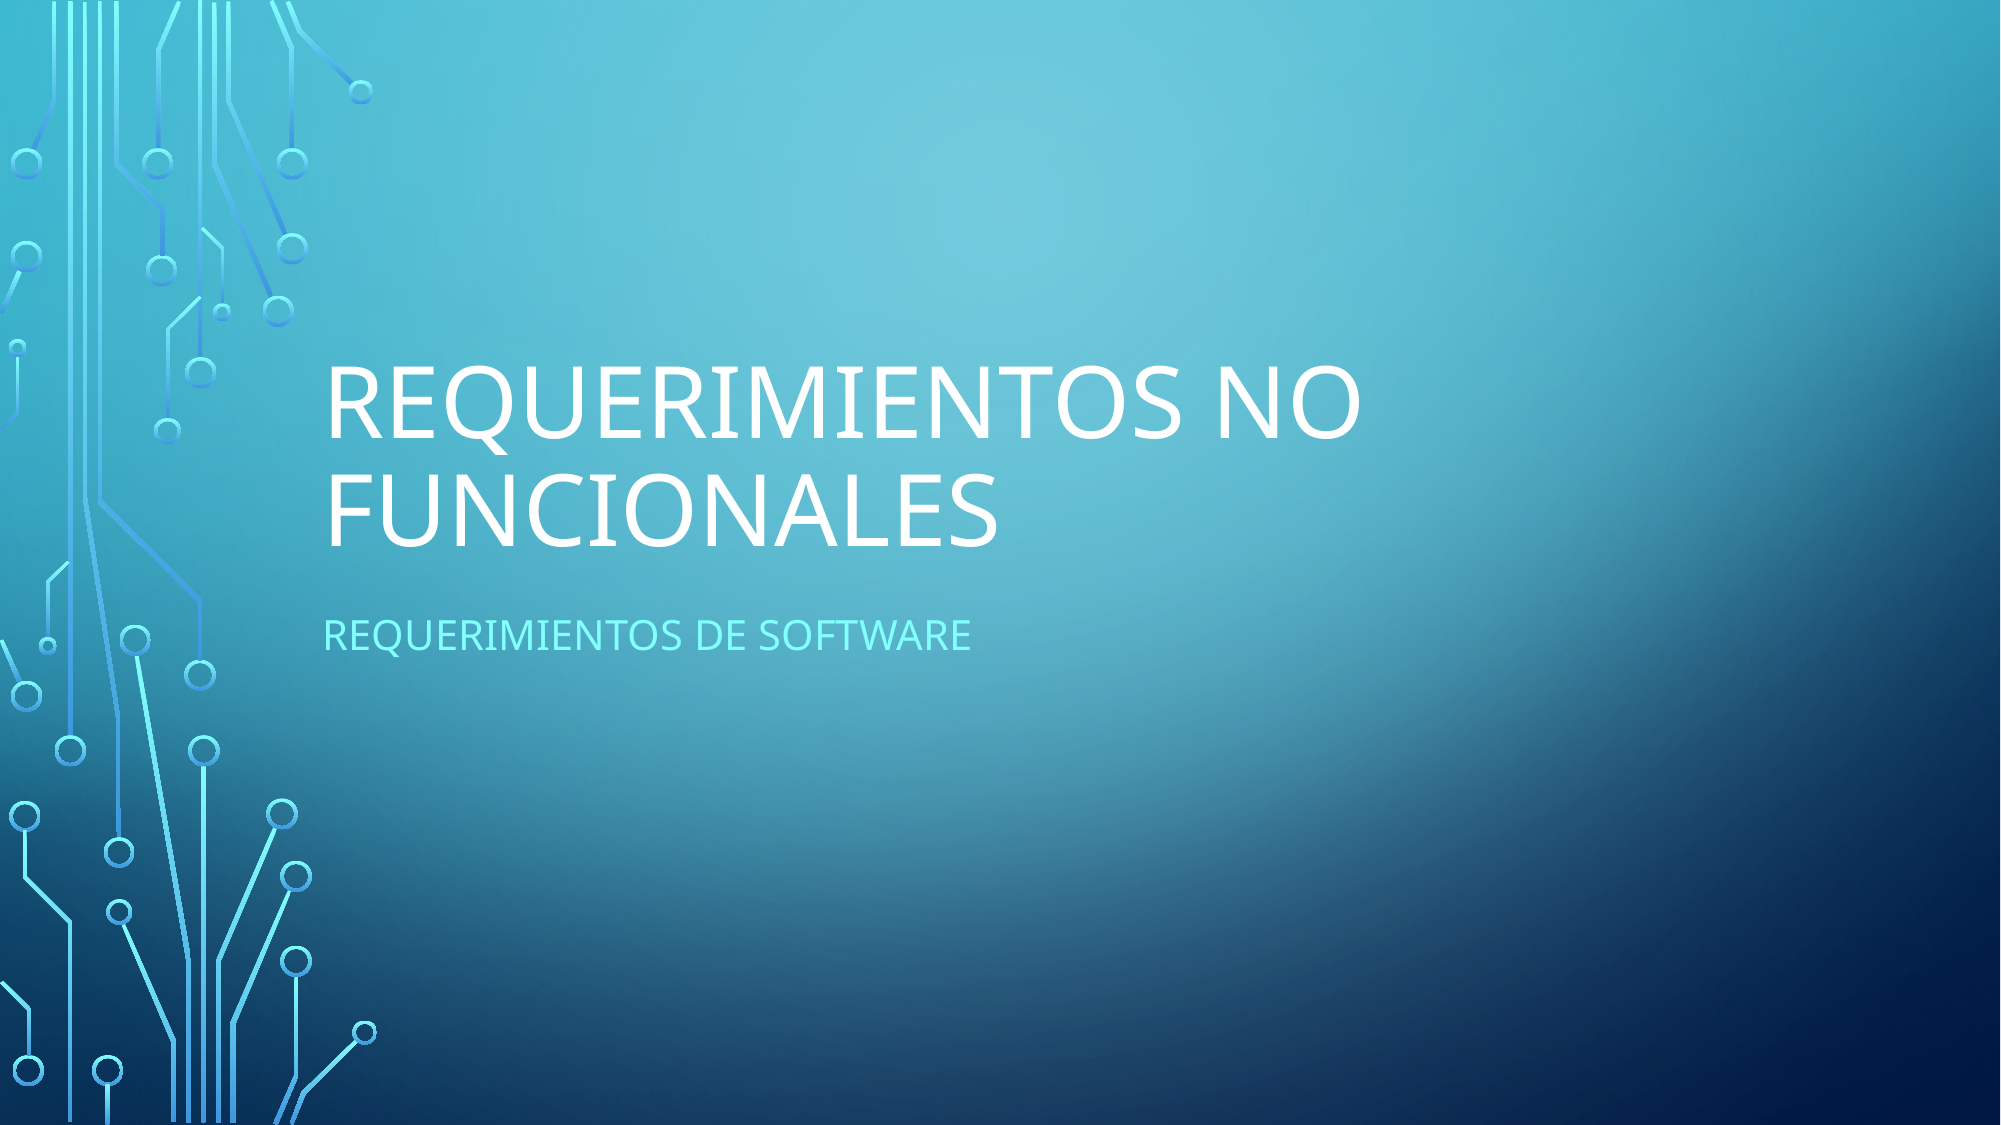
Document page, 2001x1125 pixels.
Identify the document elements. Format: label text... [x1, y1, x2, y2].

title Requerimientos no funcionales [307, 184, 1750, 576]
subtitle Requerimientos de software [307, 590, 1750, 863]
